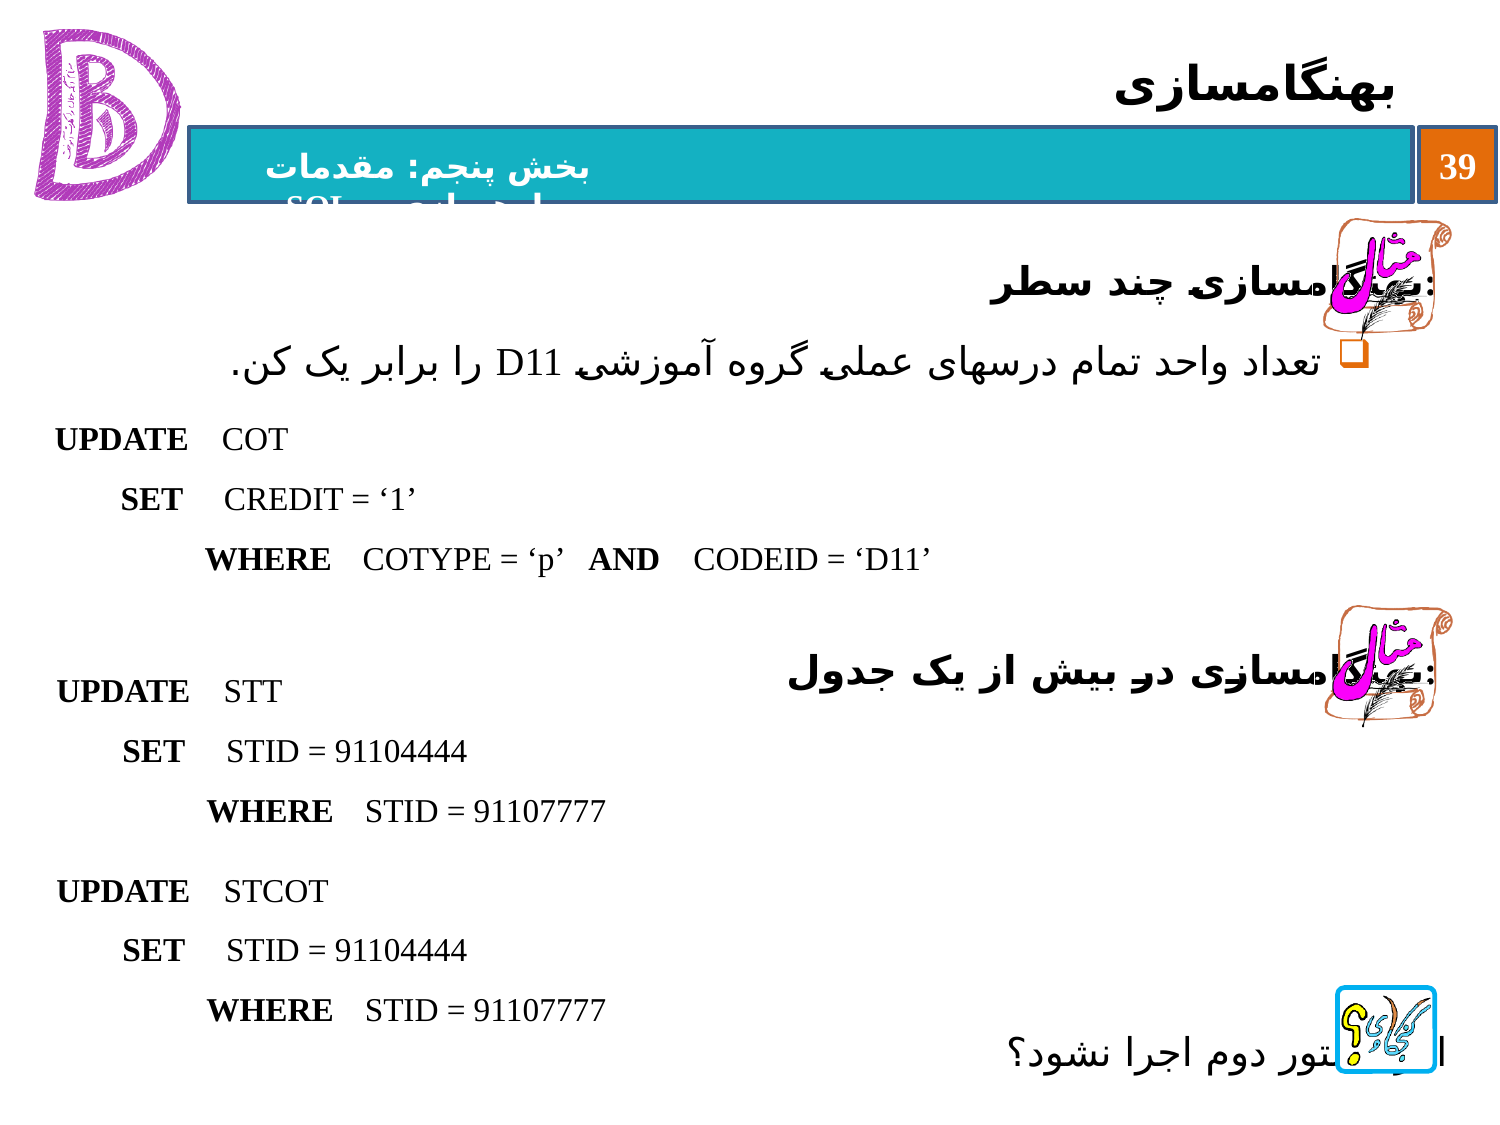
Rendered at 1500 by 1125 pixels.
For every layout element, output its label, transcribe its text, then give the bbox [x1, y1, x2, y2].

picture [1314, 599, 1459, 732]
text_box UPDATE STT SET STID = 91104444 WHERE STID = 91107777 UPDATE STCOT SET STID = 91104444 WHERE STID = 91107777 [35, 635, 1090, 1053]
text_box UPDATE COT SET CREDIT = ‘1’ WHERE COTYPE = ‘p’ AND CODEID = ‘D11’ [35, 385, 1228, 615]
picture [1341, 991, 1432, 1068]
title بهنگام‏سازی [237, 37, 1413, 125]
picture [12, 21, 202, 212]
picture [1312, 212, 1457, 345]
list بهنگام‏سازی چند سطر: تعداد واحد تمام درس‏های عملی گروه آموزشی D11 را برابر یک کن. بهنگام‏سازی در بیش از یک جدول: اگر دستور دوم اجرا نشود؟ [37, 224, 1463, 1088]
